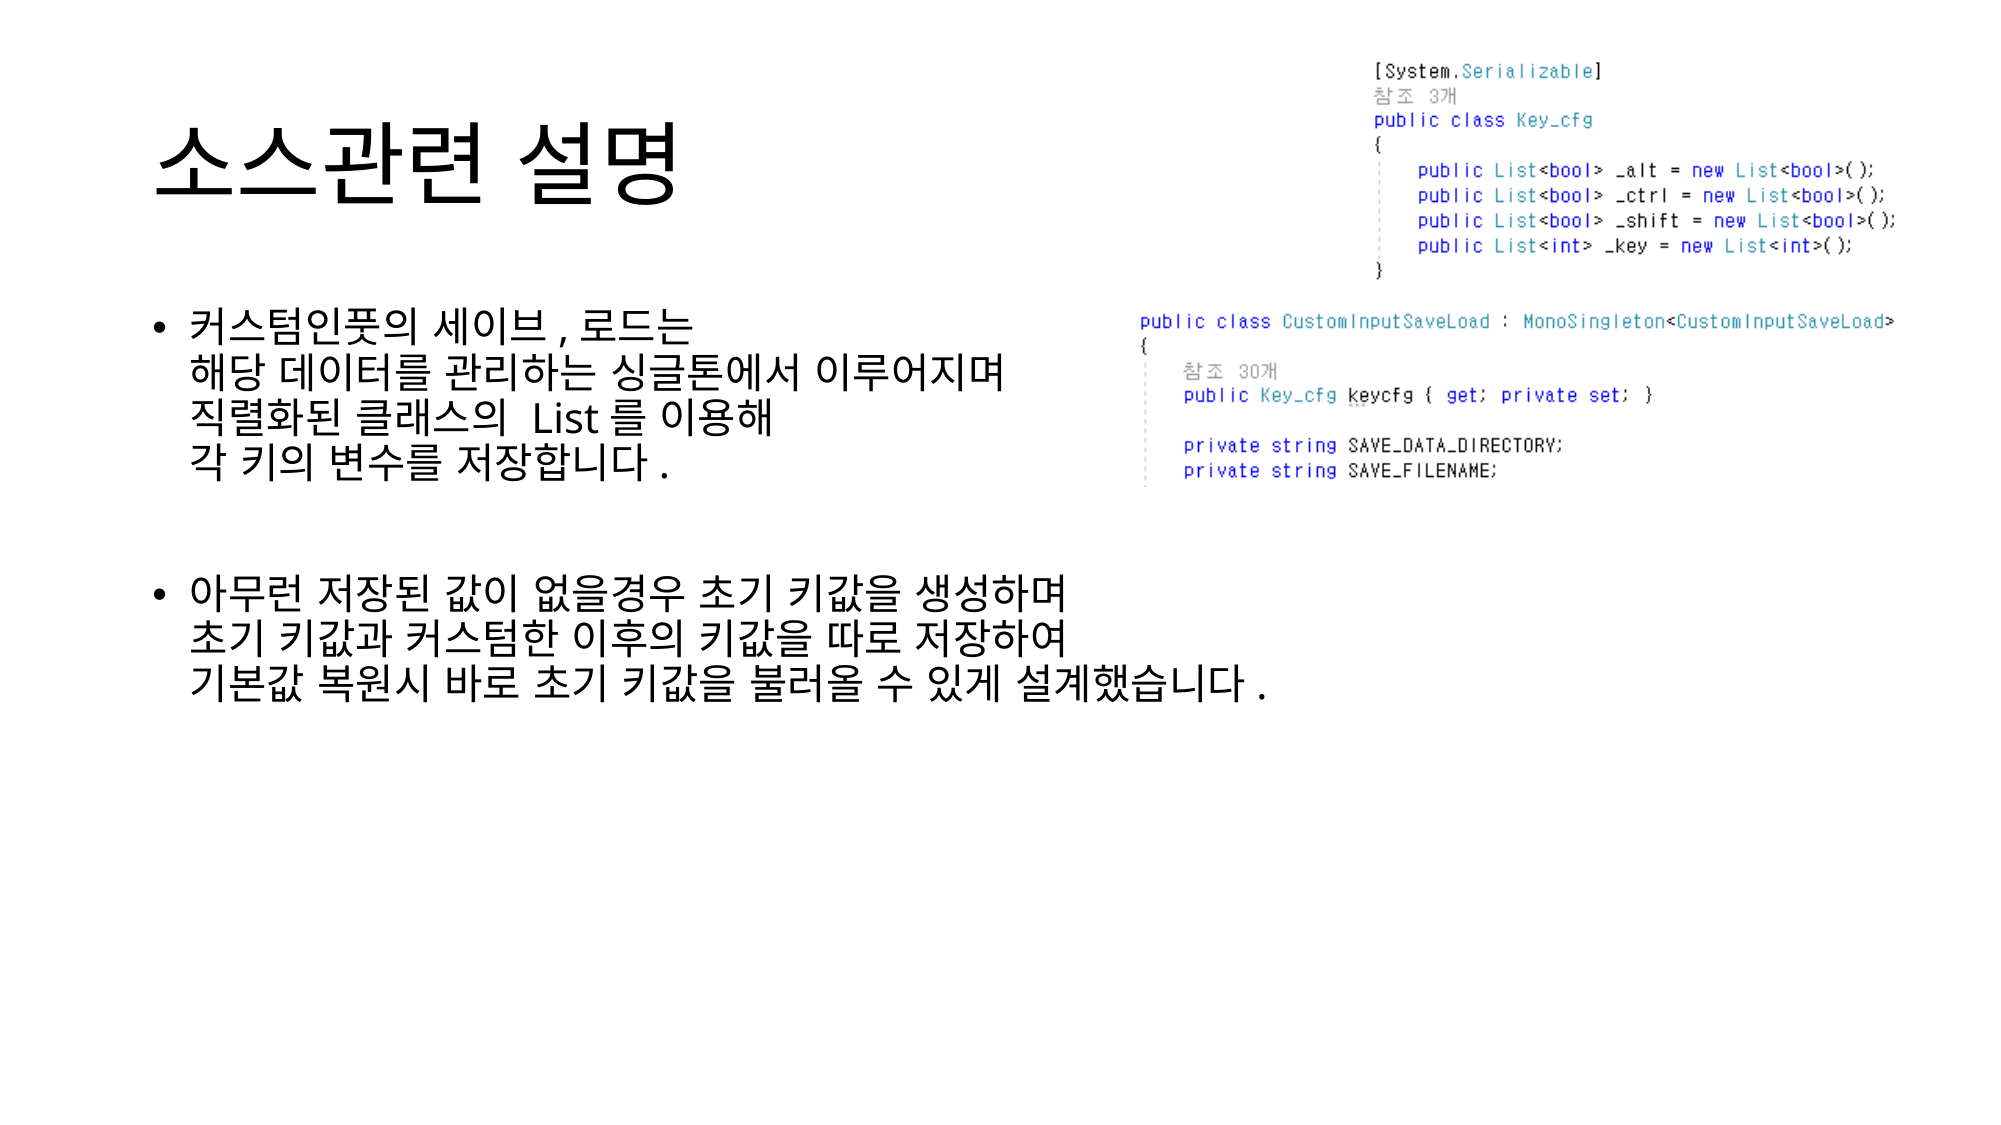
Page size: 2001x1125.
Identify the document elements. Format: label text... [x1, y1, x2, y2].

title 소스관련 설명 [137, 59, 1371, 278]
picture [1137, 308, 1905, 487]
list 커스텀인풋의 세이브,로드는 해당 데이터를 관리하는 싱글톤에서 이루어지며 직렬화된 클래스의 List를 이용해 각 키의 변수를 저장합니다. 아무런 저장된 값이 없을경우 초기 키값을 생성하며 초기 키값과 커스텀한 이후의 키값을 따로 저장하여 기본값 복원시 바로 초기 키값을 불러올 수 있게 설계했습니다. [137, 299, 1863, 1014]
picture [1371, 50, 1905, 300]
